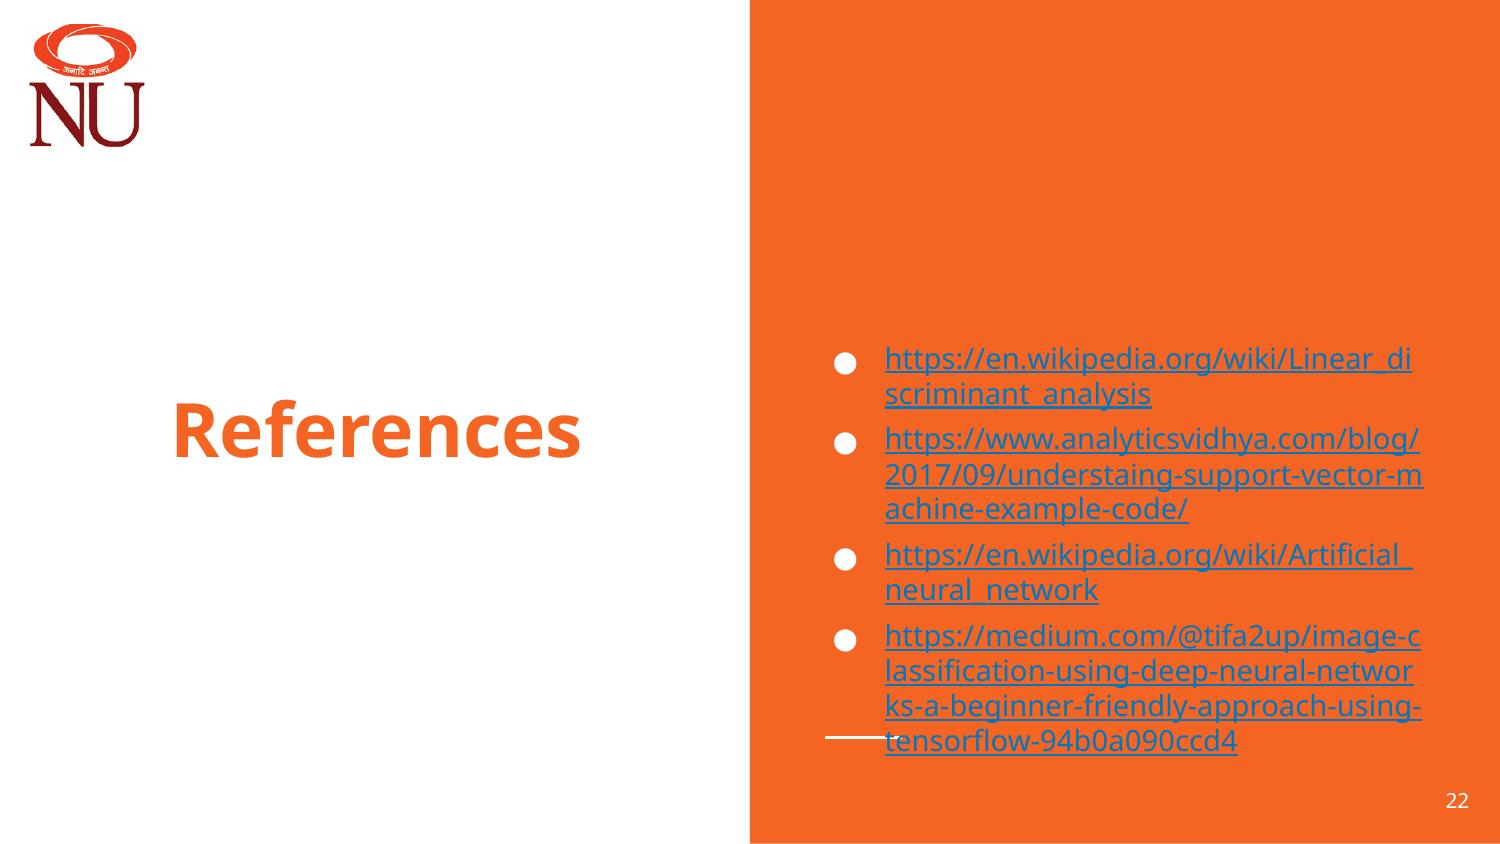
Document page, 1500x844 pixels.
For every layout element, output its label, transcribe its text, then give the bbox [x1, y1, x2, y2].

list https://en.wikipedia.org/wiki/Linear_discriminant_analysis https://www.analyticsvidhya.com/blog/2017/09/understaing-support-vector-machine-example-code/ https://en.wikipedia.org/wiki/Artificial_neural_network https://medium.com/@tifa2up/image-classification-using-deep-neural-networks-a-beginner-friendly-approach-using-tensorflow-94b0a090ccd4 [794, 31, 1440, 820]
title References [45, 355, 709, 488]
slide_number ‹#› [1394, 769, 1484, 834]
picture [24, 24, 150, 150]
